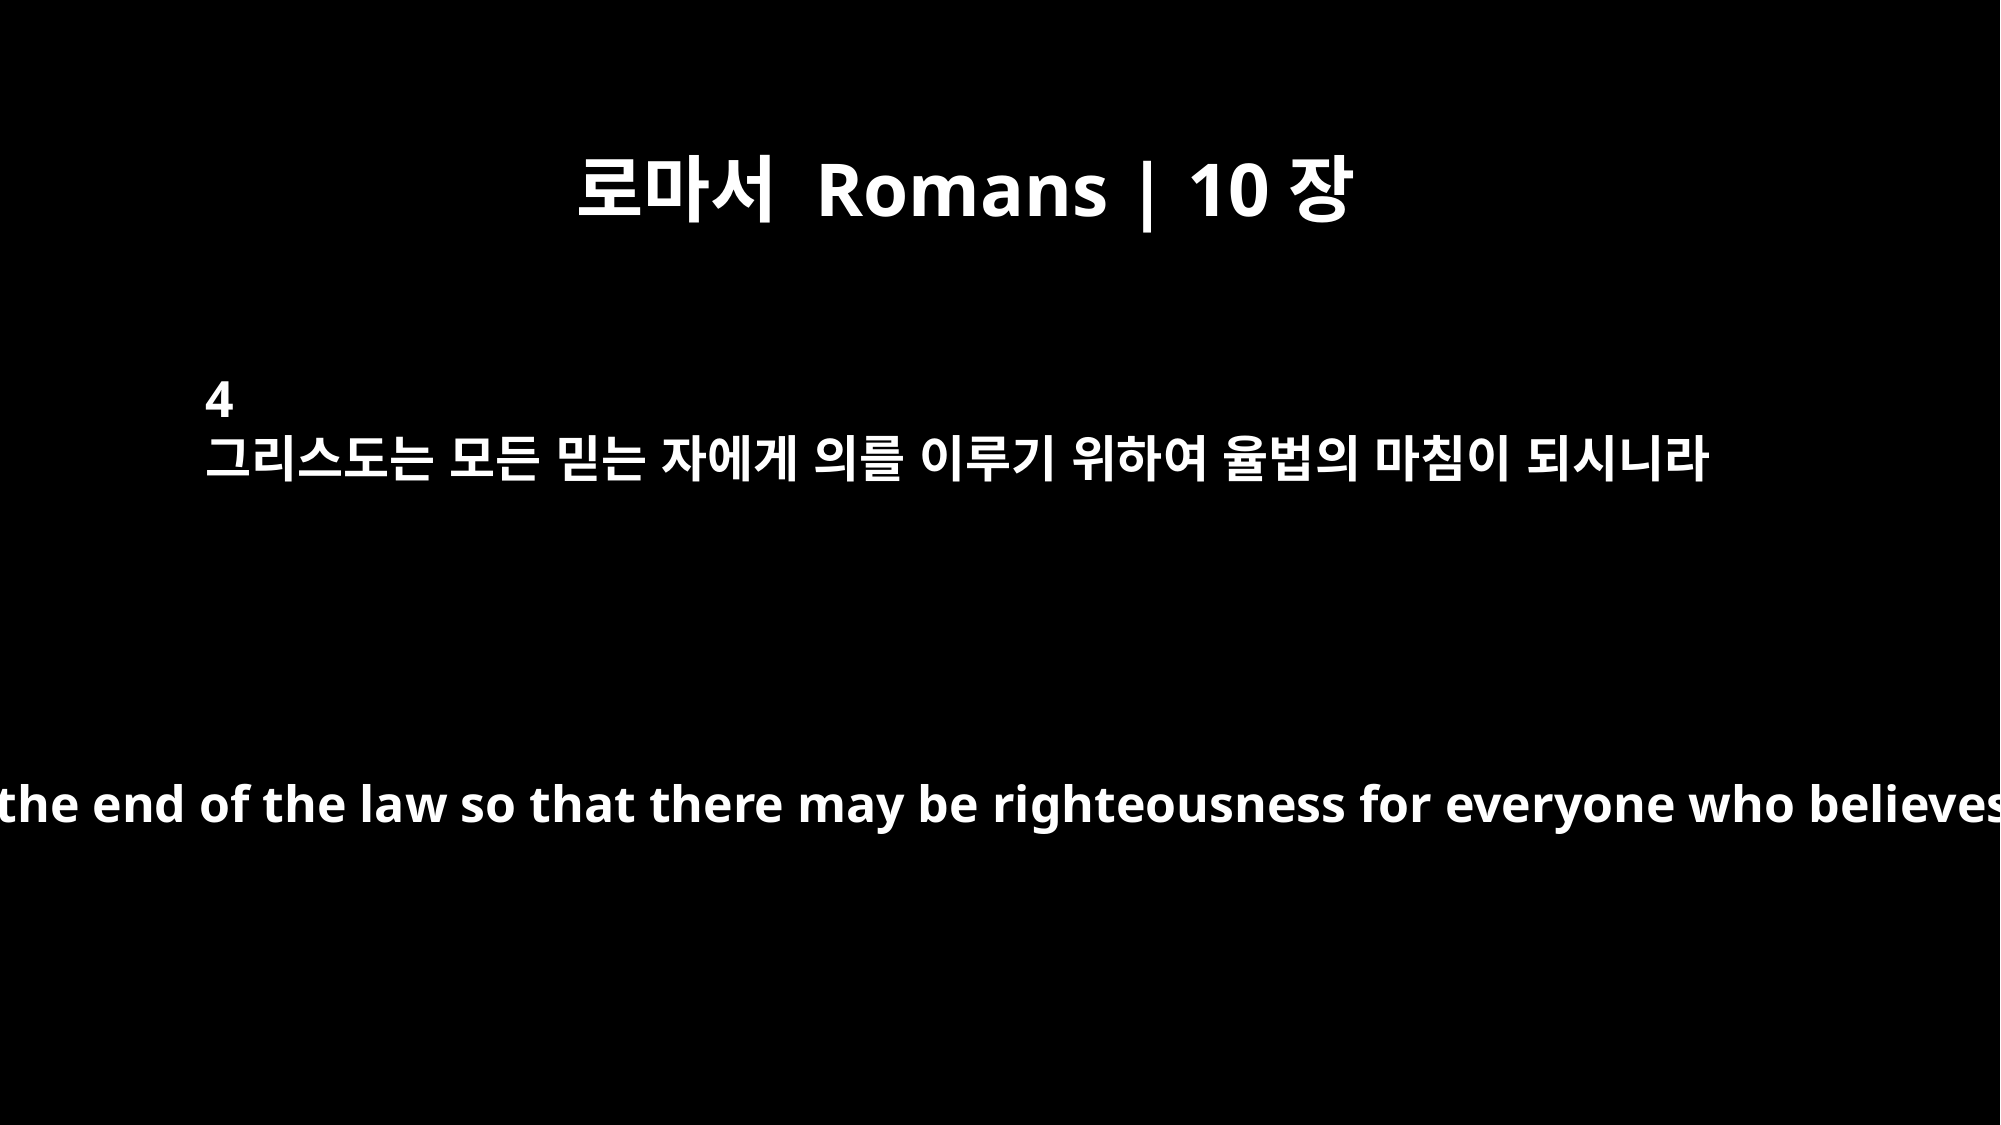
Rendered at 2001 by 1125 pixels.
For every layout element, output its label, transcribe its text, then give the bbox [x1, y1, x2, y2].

text_box 4 그리스도는 모든 믿는 자에게 의를 이루기 위하여 율법의 마침이 되시니라 [190, 359, 1727, 495]
text_box Christ is the end of the law so that there may be righteousness for everyone who believes. [0, 764, 2000, 840]
text_box 로마서 Romans | 10장 [561, 136, 1371, 239]
